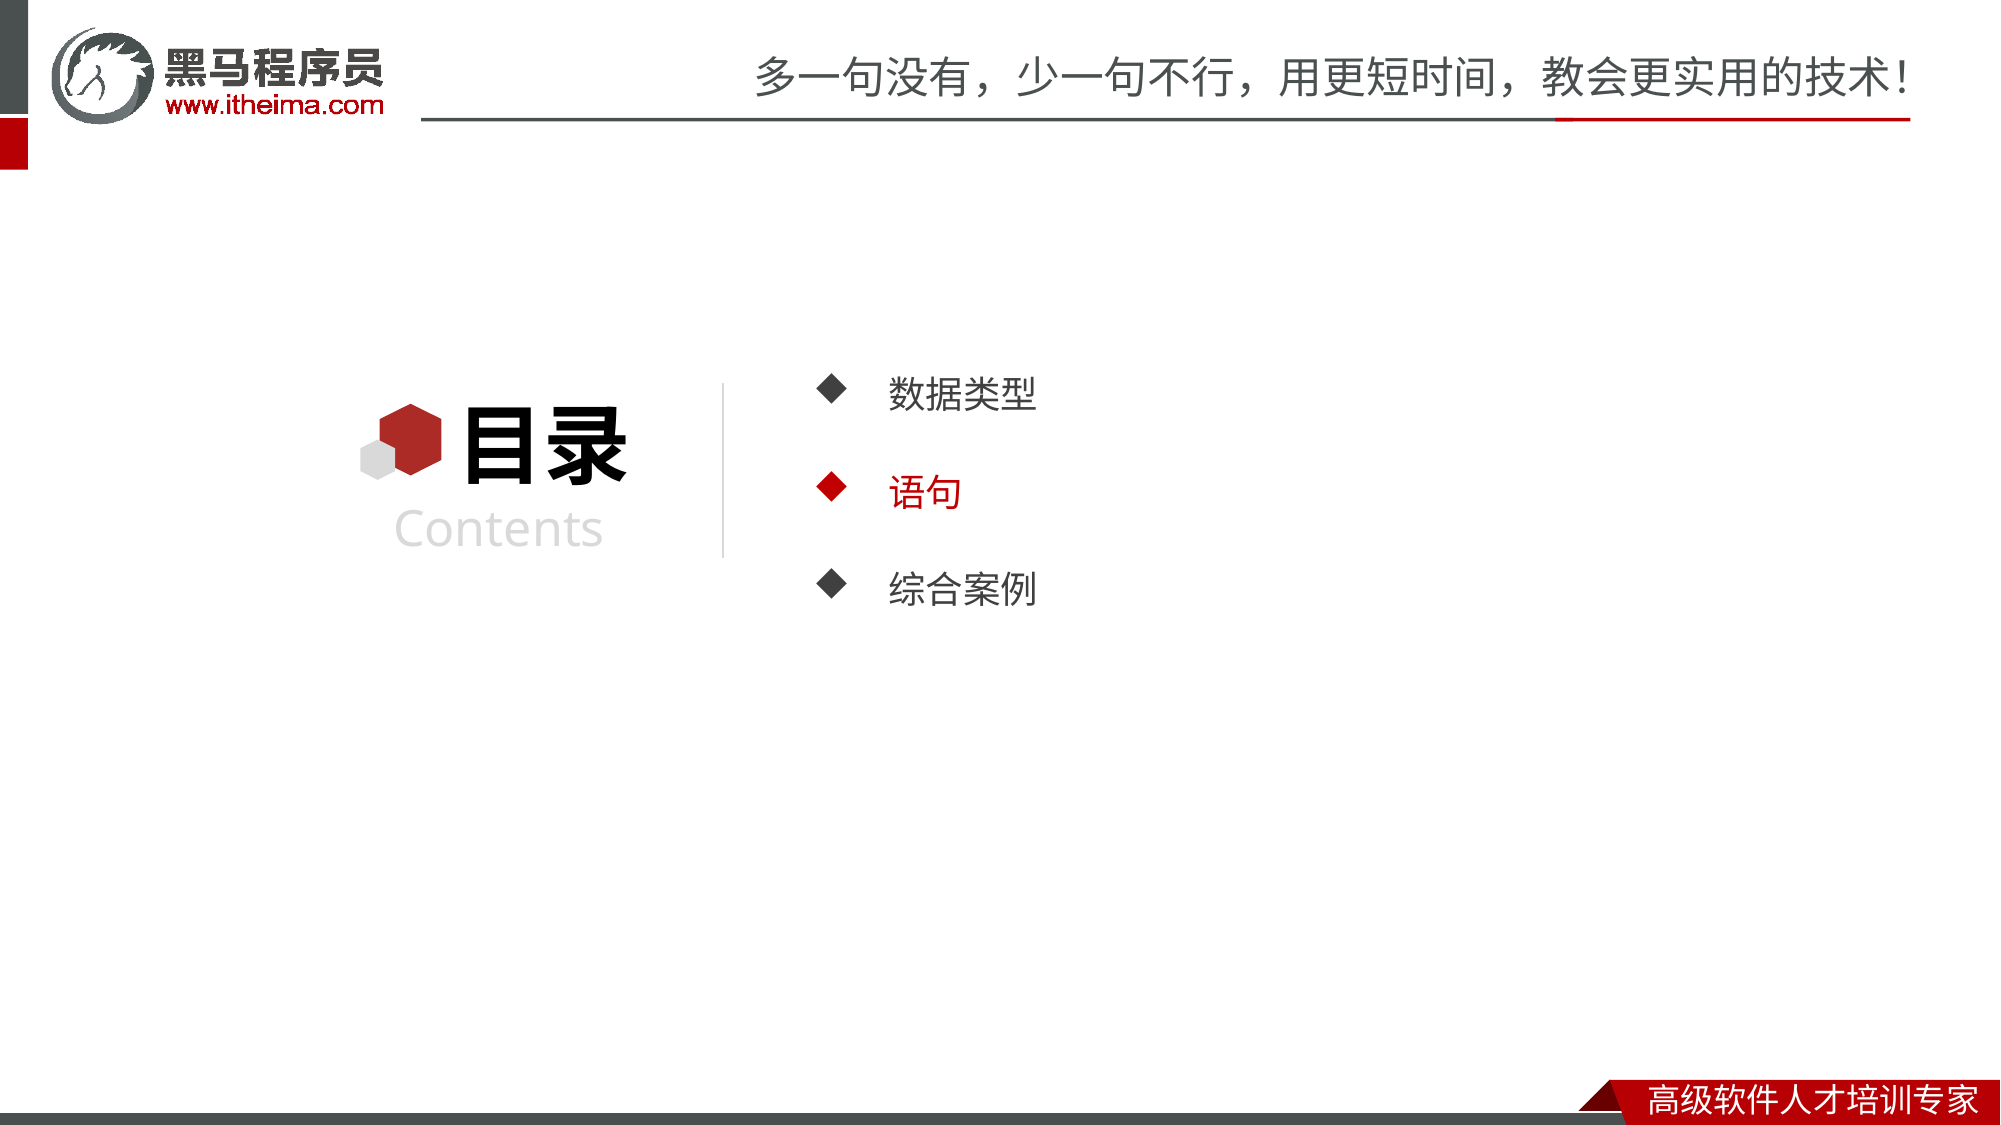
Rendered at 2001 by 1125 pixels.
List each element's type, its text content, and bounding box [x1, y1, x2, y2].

picture [50, 26, 384, 125]
list 数据类型 语句 综合案例 [798, 178, 1832, 760]
